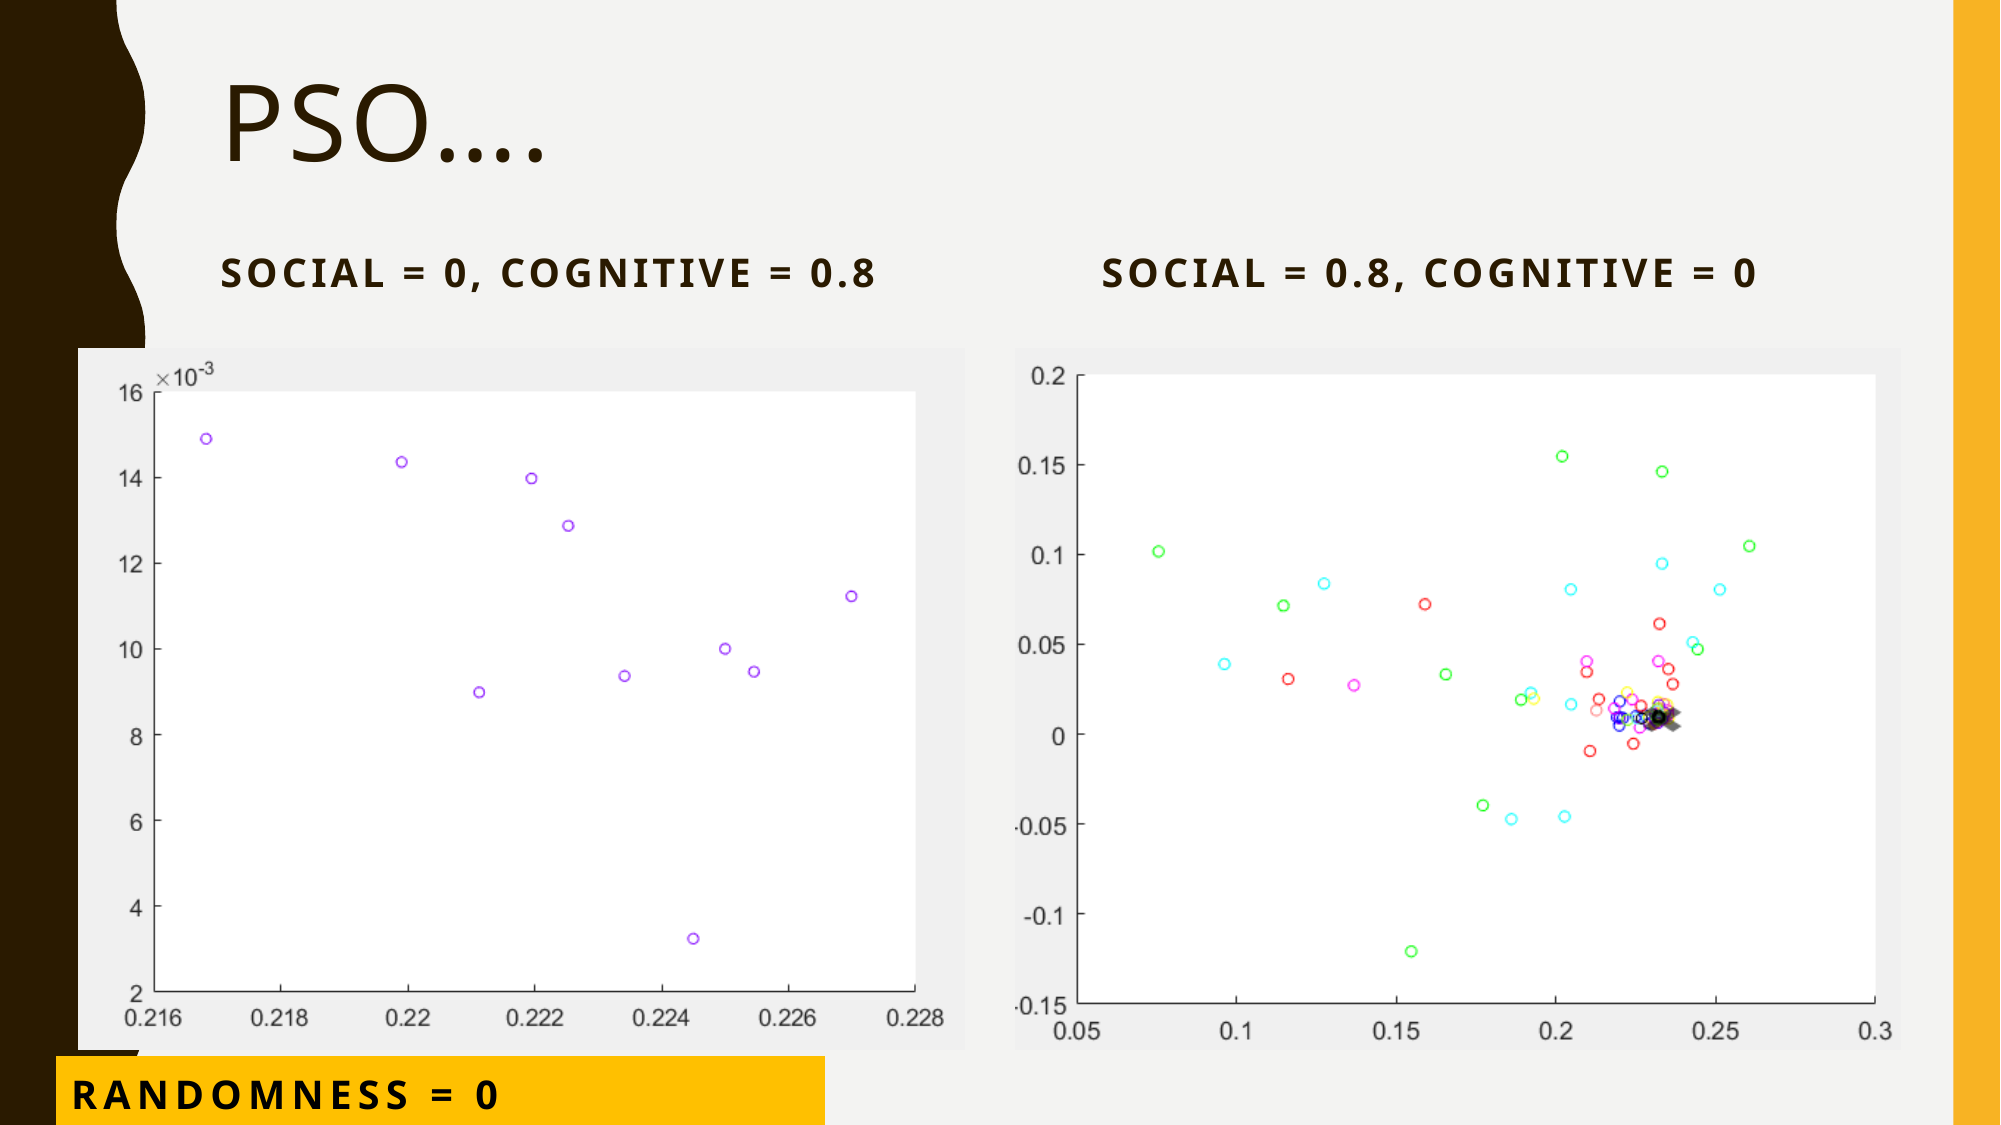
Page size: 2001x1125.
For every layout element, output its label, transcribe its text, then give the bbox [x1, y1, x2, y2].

list Social = 0.8, cognitive = 0 [1086, 199, 1875, 303]
text_box Randomness = 0 [56, 1056, 825, 1125]
title PSO…. [205, 62, 1875, 212]
list Social = 0, Cognitive = 0.8 [205, 199, 993, 303]
picture [78, 348, 965, 1050]
picture [1015, 348, 1901, 1050]
